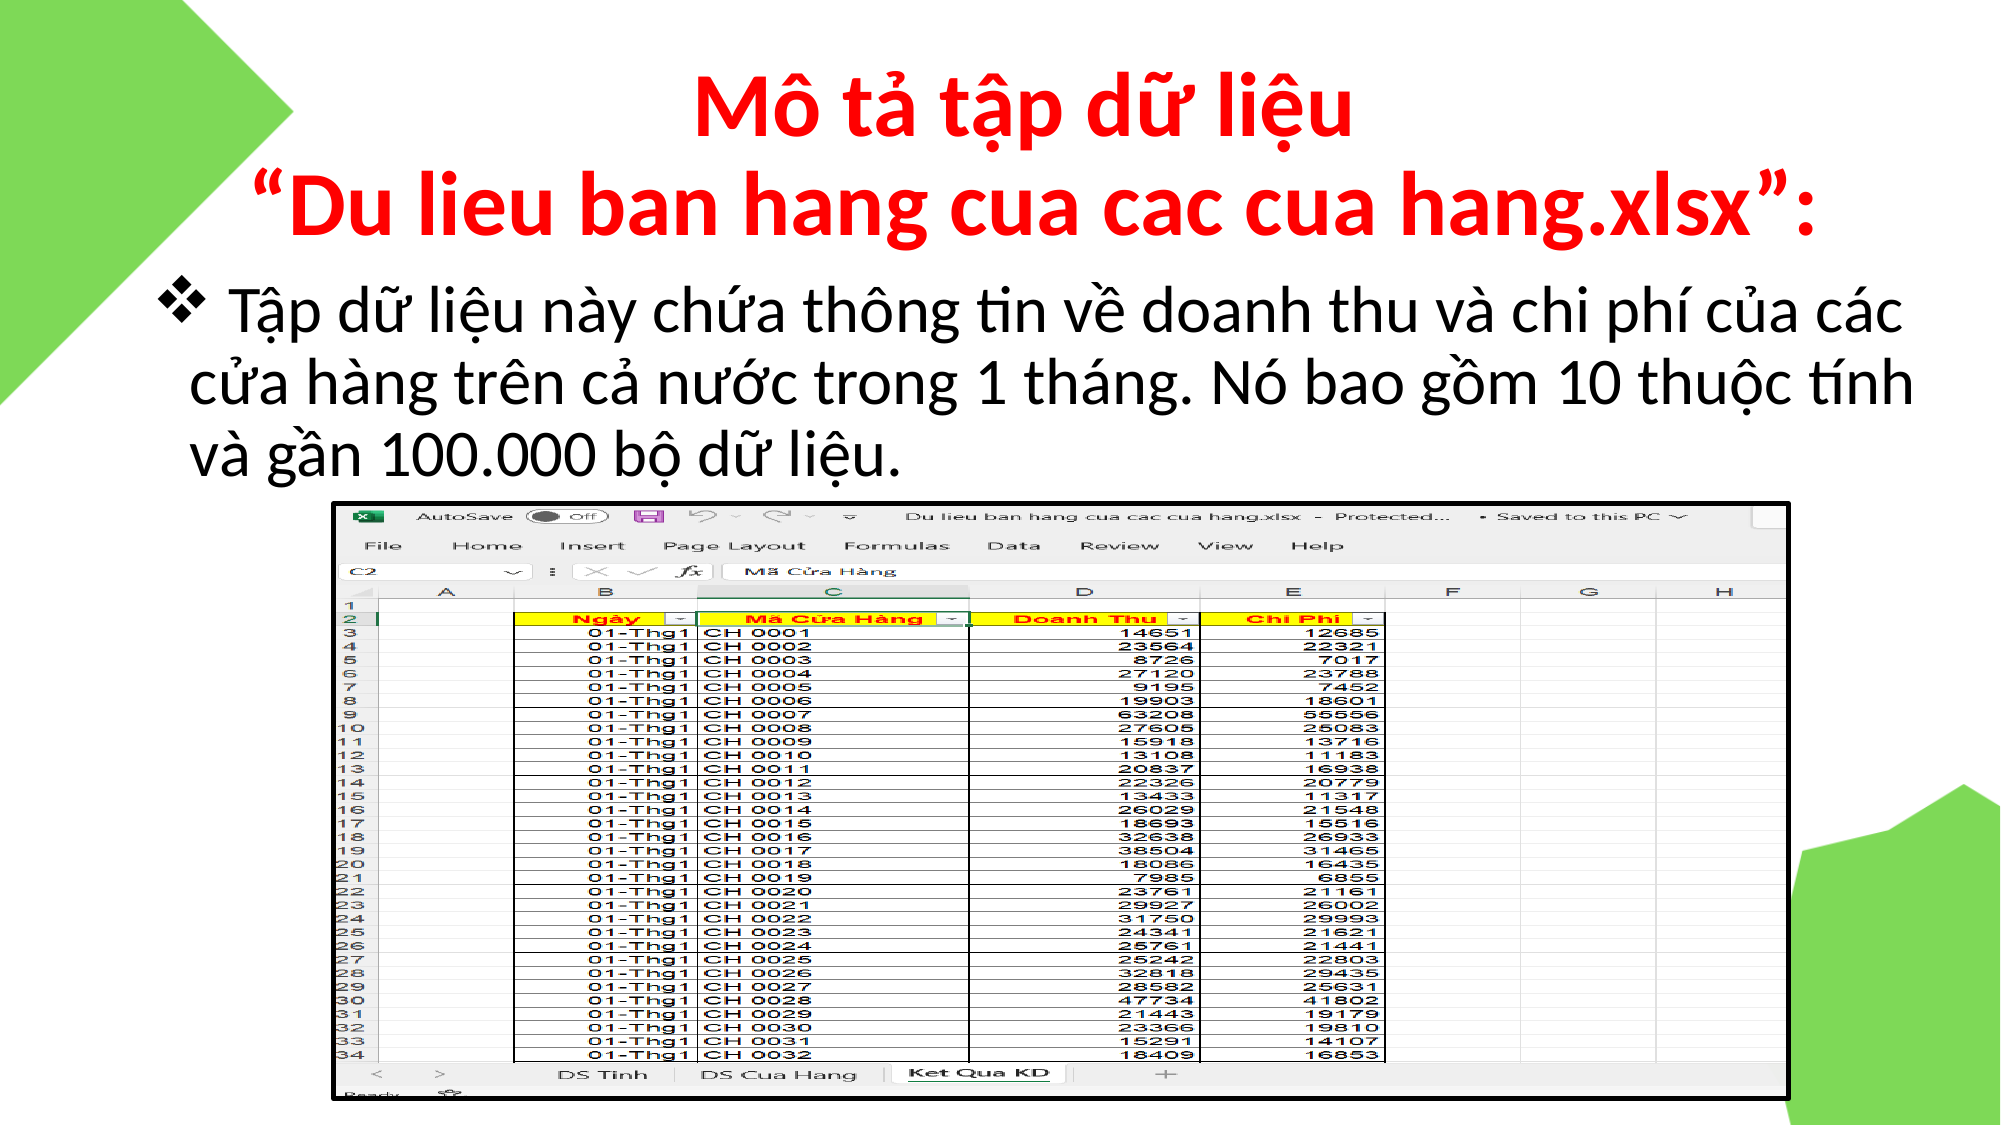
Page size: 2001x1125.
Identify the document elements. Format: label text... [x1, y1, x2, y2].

picture [0, 0, 2001, 1125]
list Tập dữ liệu này chứa thông tin về doanh thu và chi phí của các cửa hàng trên cả nước trong 1 tháng. Nó bao gồm 10 thuộc tính và gần 100.000 bộ dữ liệu. [137, 267, 1939, 1014]
title Mô tả tập dữ liệu “Du lieu ban hang cua cac cua hang.xlsx”: [197, 22, 1873, 267]
